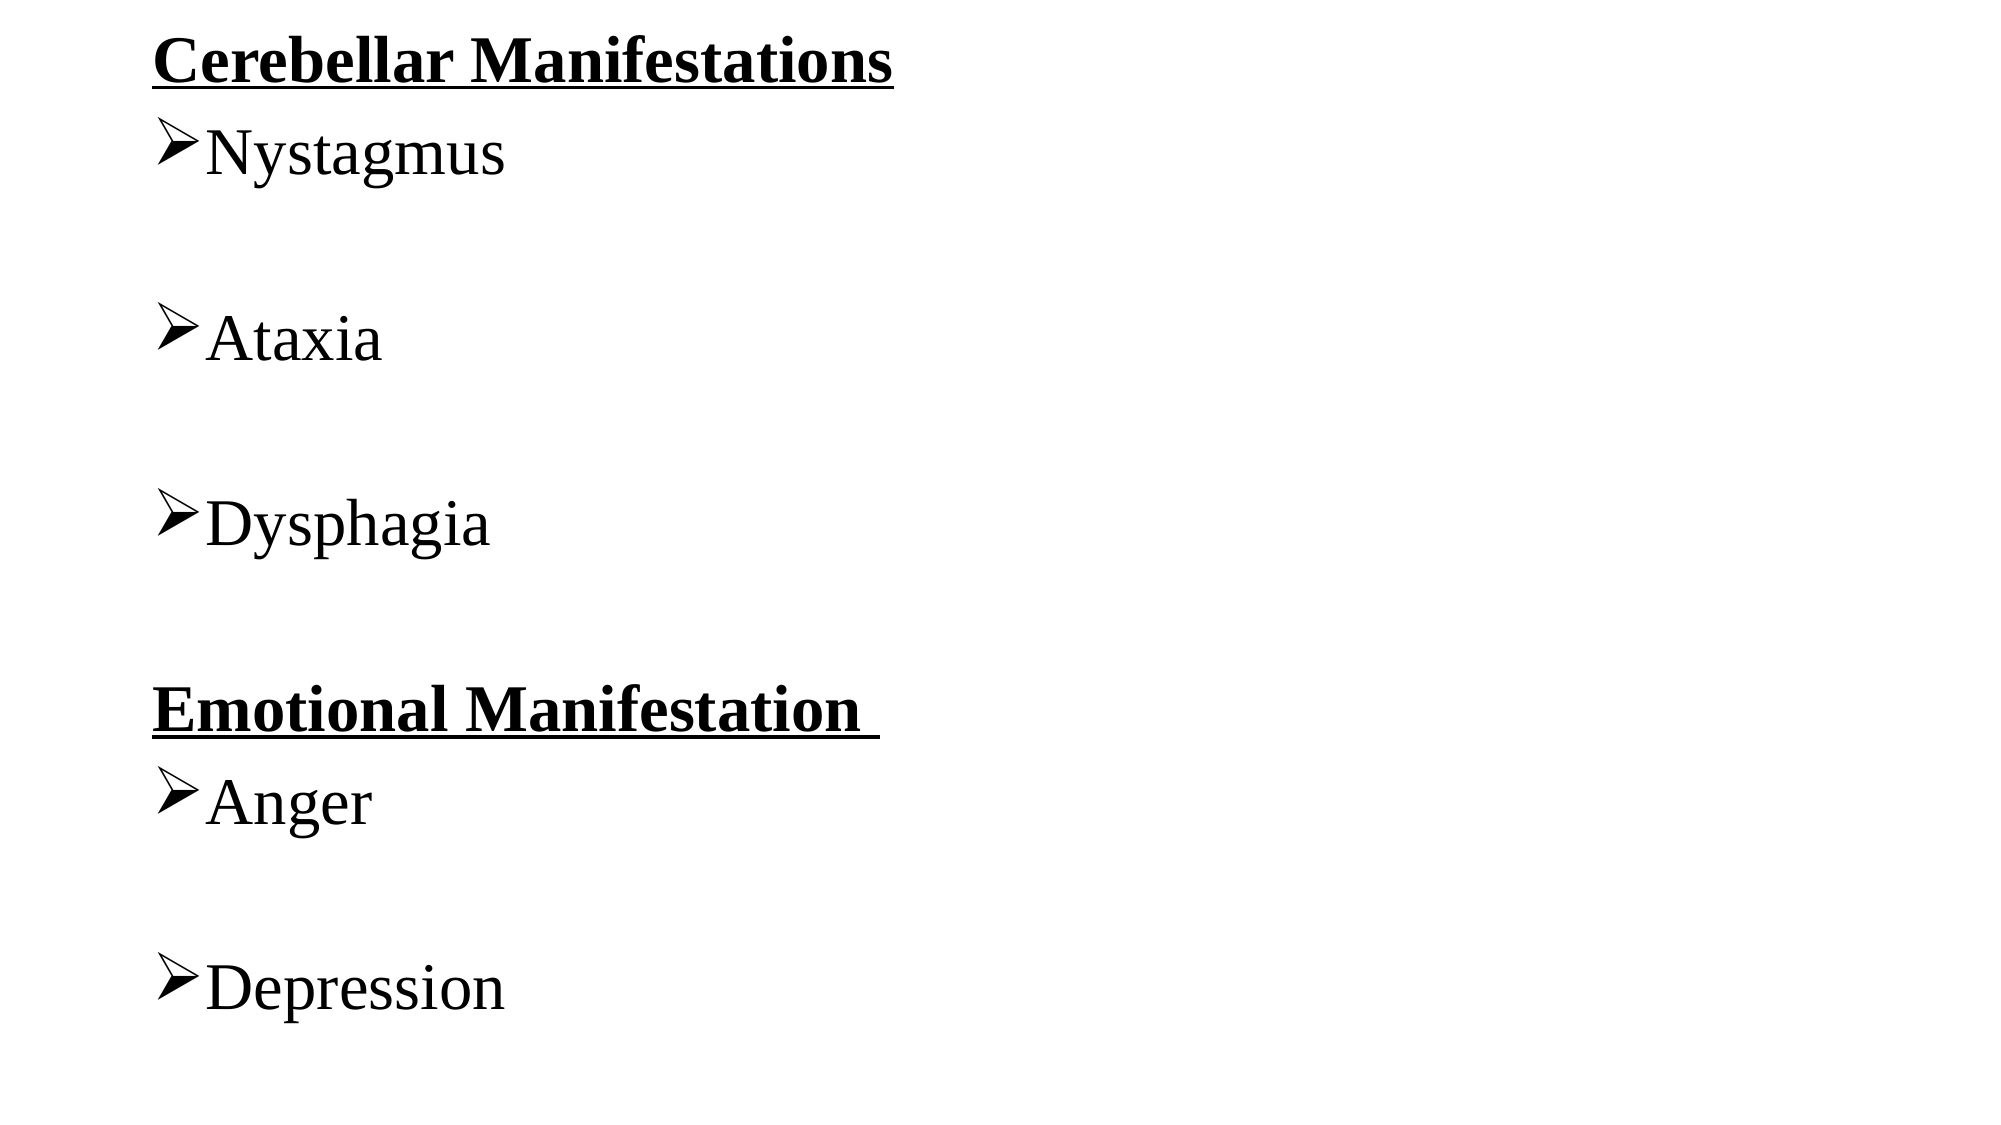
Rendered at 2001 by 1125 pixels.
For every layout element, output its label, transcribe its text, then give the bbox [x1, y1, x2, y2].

list Cerebellar Manifestations Nystagmus Ataxia Dysphagia Emotional Manifestation Anger Depression [137, 17, 1863, 1116]
